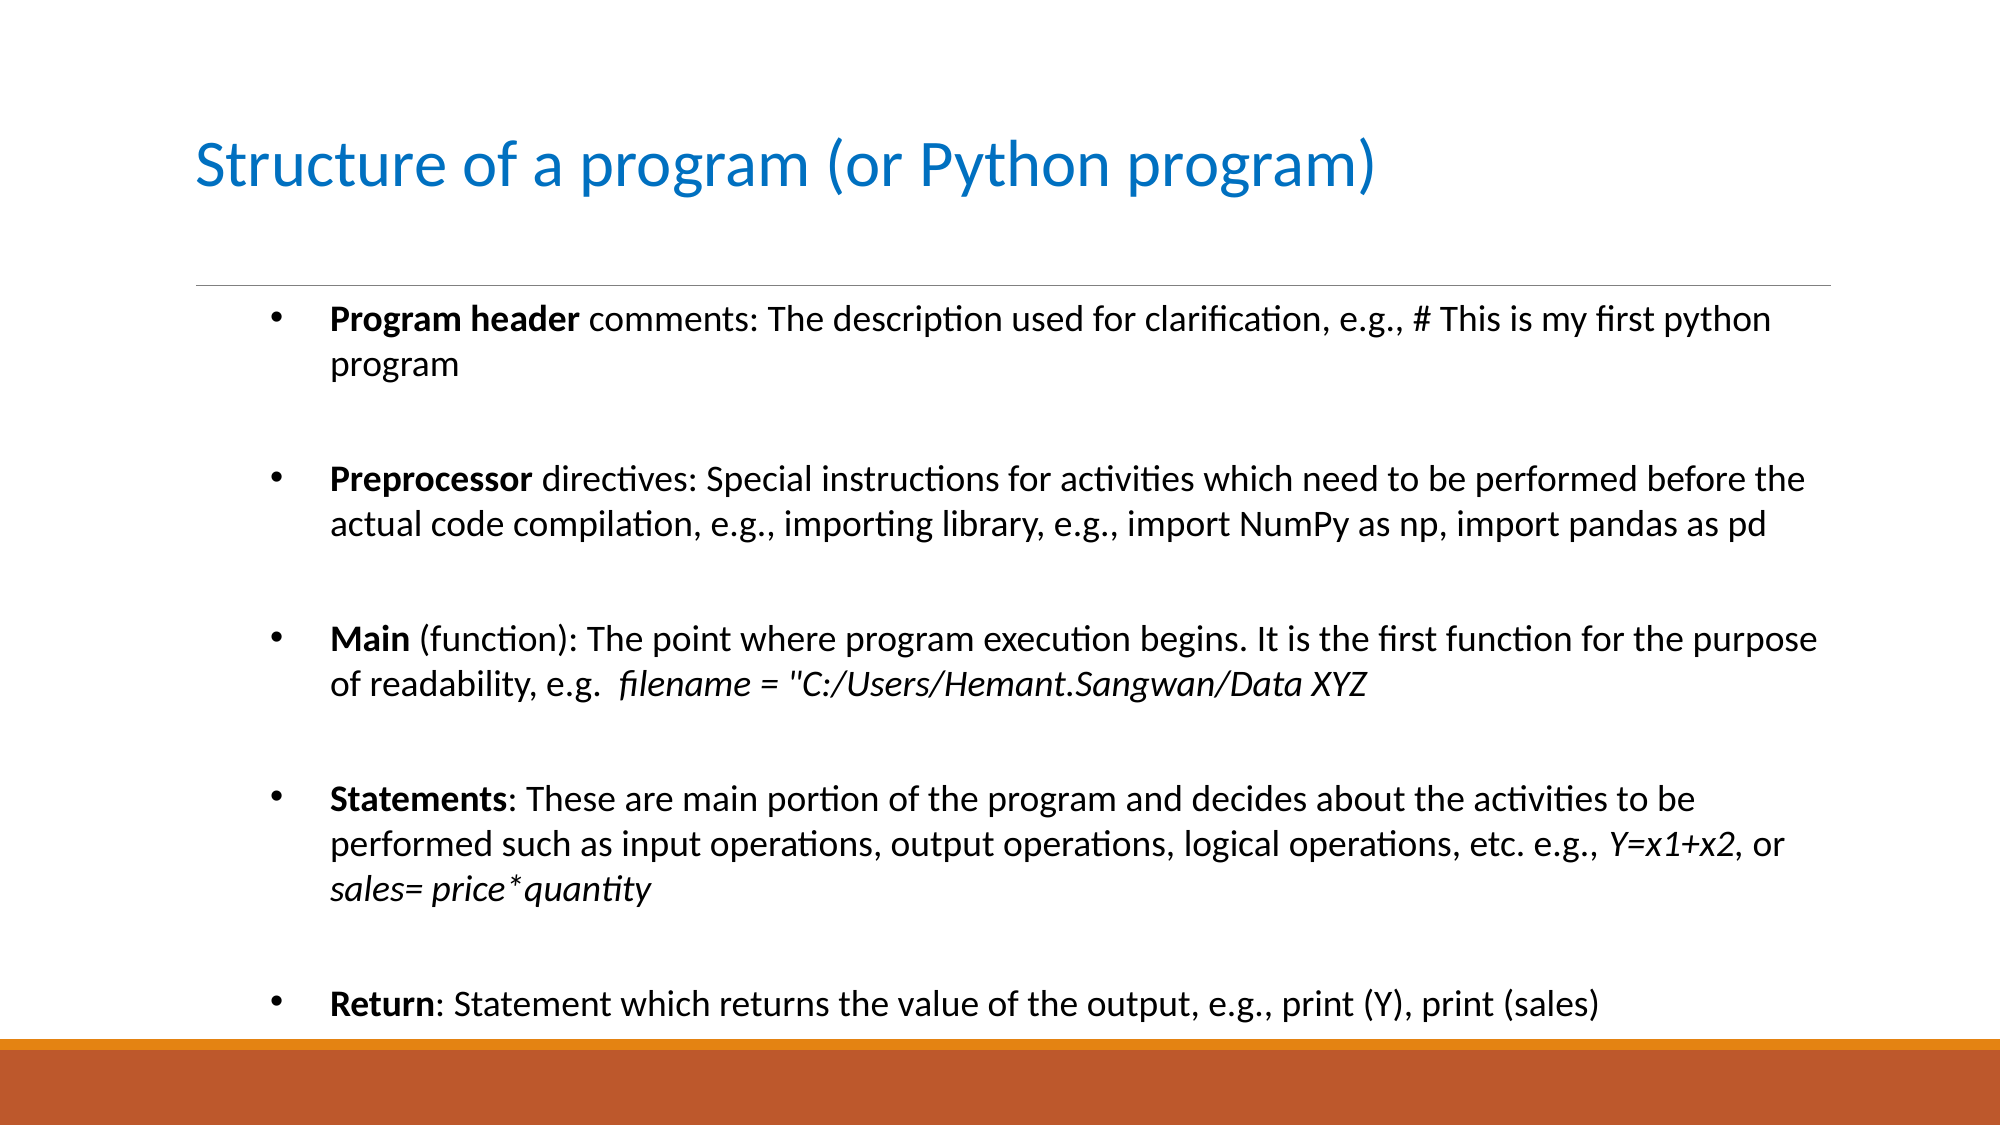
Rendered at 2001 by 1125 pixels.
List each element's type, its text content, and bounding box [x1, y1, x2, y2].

title Structure of a program (or Python program) [180, 47, 1830, 285]
list Program header comments: The description used for clarification, e.g., # This is my first python program Preprocessor directives: Special instructions for activities which need to be performed before the actual code compilation, e.g., importing library, e.g., import NumPy as np, import pandas as pd Main (function): The point where program execution begins. It is the first function for the purpose of readability, e.g. filename = "C:/Users/Hemant.Sangwan/Data XYZ Statements: These are main portion of the program and decides about the activities to be performed such as input operations, output operations, logical operations, etc. e.g., Y=x1+x2, or sales= price*quantity Return: Statement which returns the value of the output, e.g., print (Y), print (sales) [180, 286, 1830, 1032]
